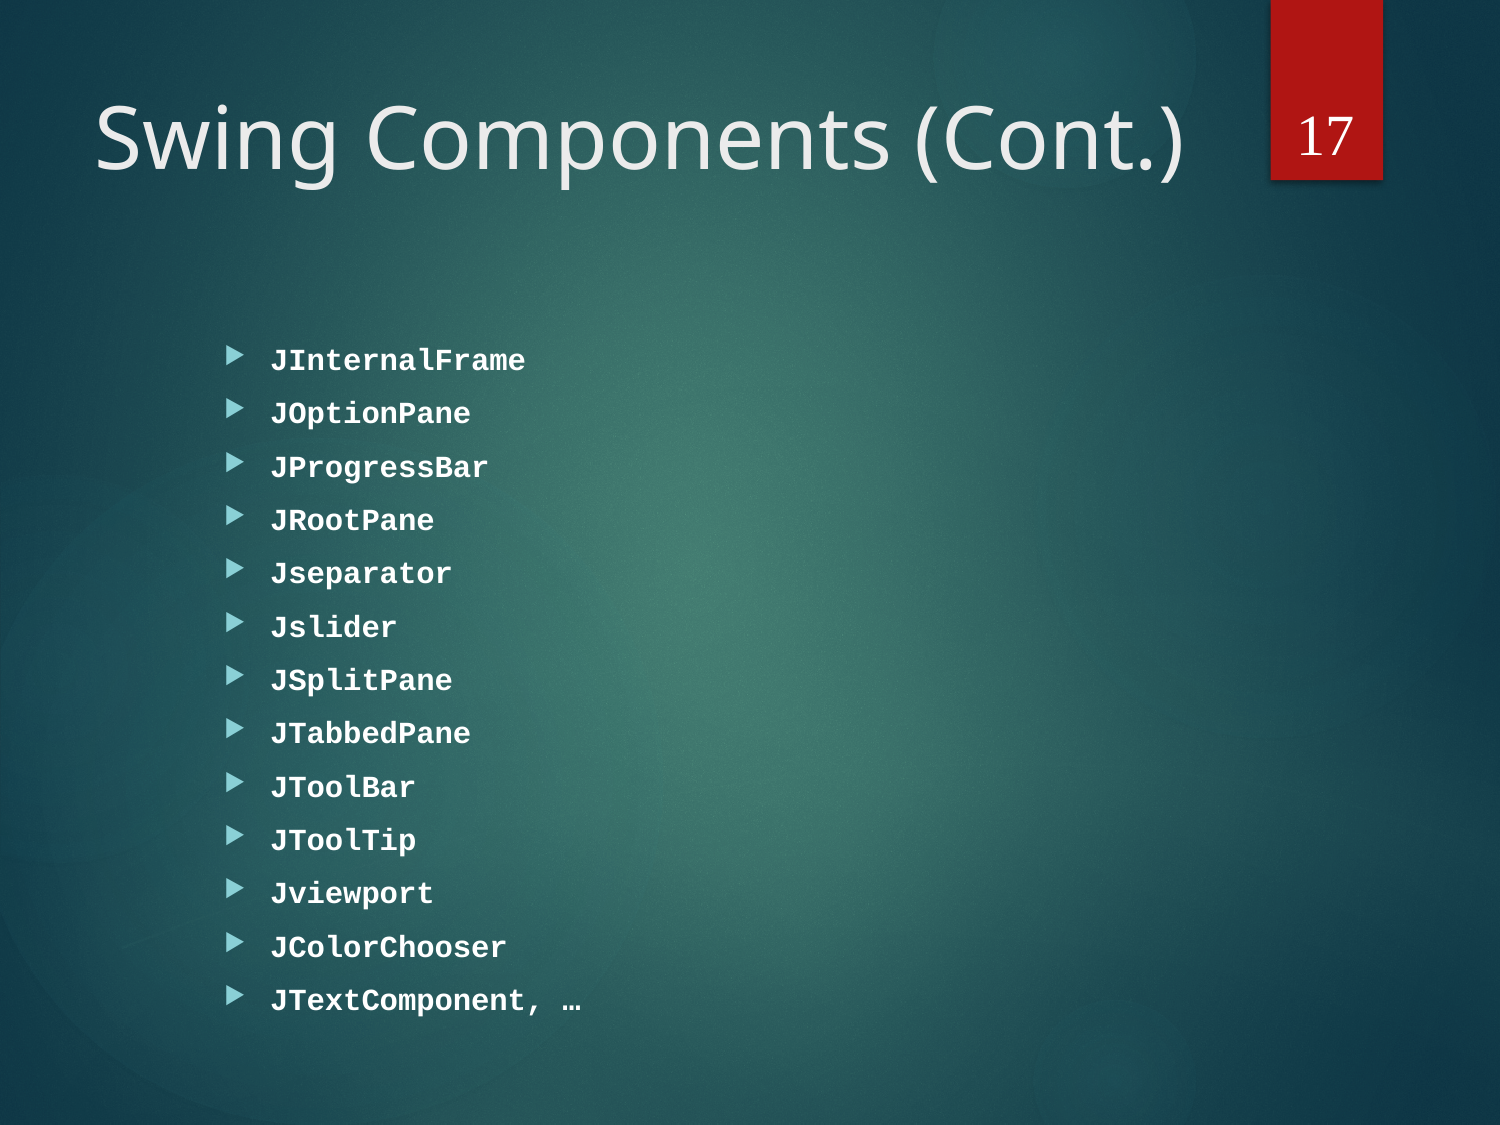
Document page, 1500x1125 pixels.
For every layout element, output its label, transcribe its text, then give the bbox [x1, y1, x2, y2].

title Swing Components (Cont.) [79, 74, 1237, 304]
list JInternalFrame JOptionPane JProgressBar JRootPane Jseparator Jslider JSplitPane JTabbedPane JToolBar JToolTip Jviewport JColorChooser JTextComponent, … [135, 336, 1237, 1025]
slide_number 17 [1273, 48, 1378, 175]
